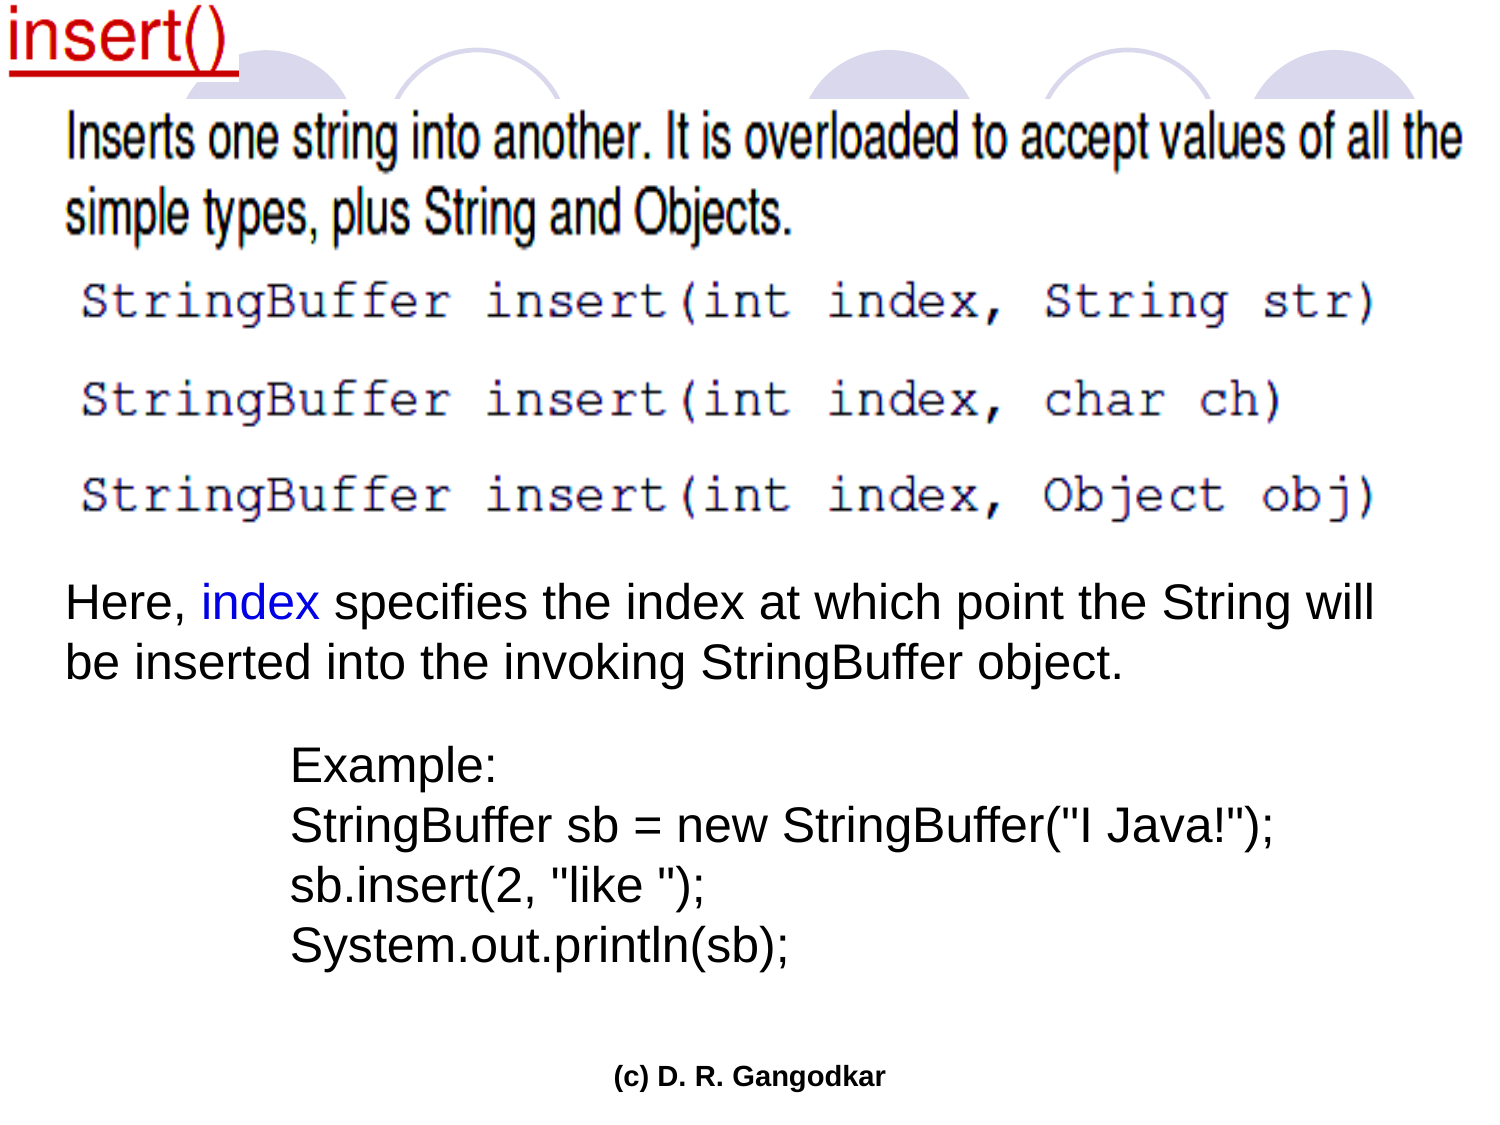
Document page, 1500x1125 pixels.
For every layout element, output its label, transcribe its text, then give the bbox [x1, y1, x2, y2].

picture [62, 99, 1500, 551]
footer (c) D. R. Gangodkar [512, 1049, 988, 1088]
text_box Here, index specifies the index at which point the String will be inserted into the invoking StringBuffer object. [50, 562, 1450, 698]
text_box Example: StringBuffer sb = new StringBuffer("I Java!"); sb.insert(2, "like "); System.out.println(sb); [274, 724, 1388, 980]
picture [0, 0, 240, 82]
